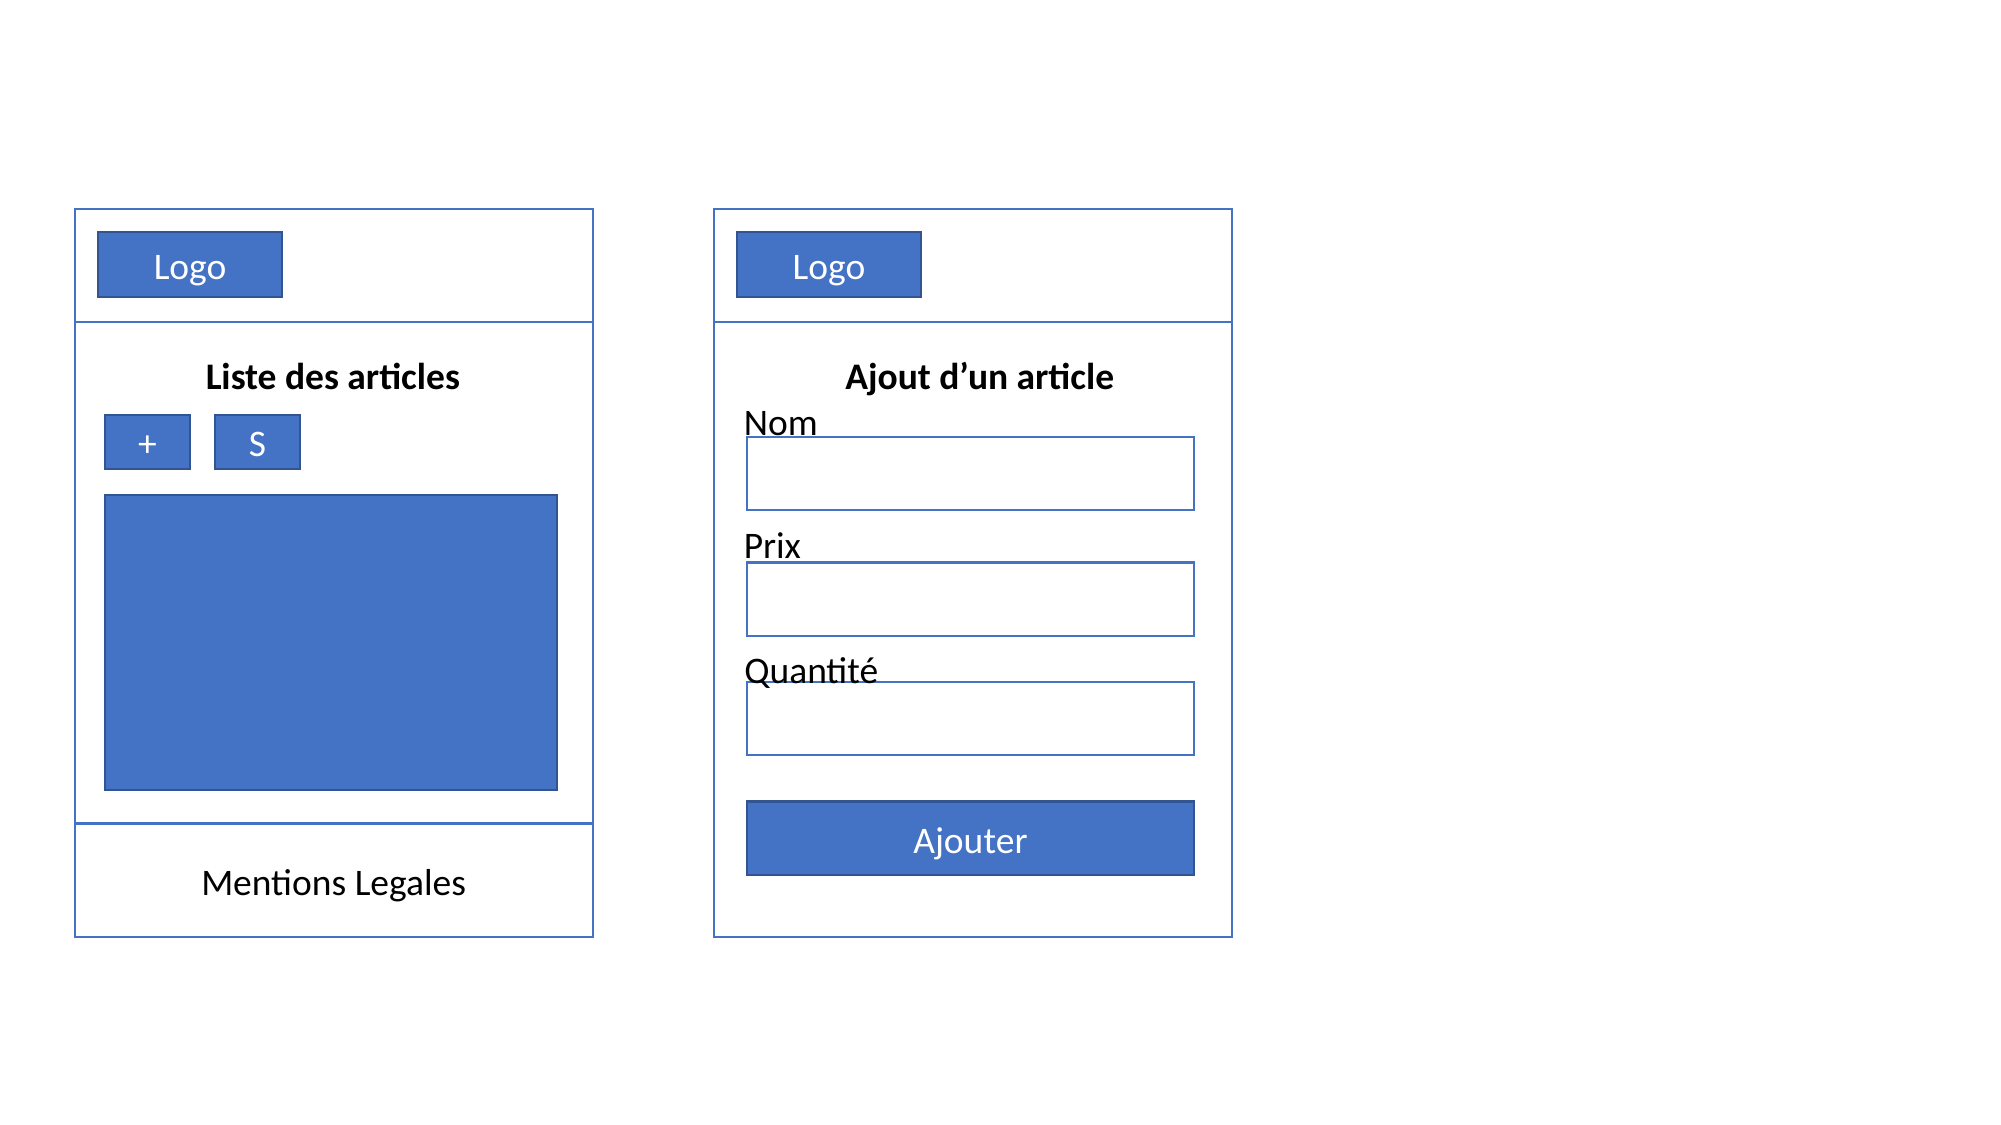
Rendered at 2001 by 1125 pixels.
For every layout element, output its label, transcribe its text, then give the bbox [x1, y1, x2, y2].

text_box Ajout d’un article [830, 344, 1130, 405]
text_box [74, 208, 594, 323]
text_box [74, 323, 594, 822]
text_box Prix [729, 514, 816, 574]
text_box Mentions Legales [74, 822, 594, 938]
text_box [713, 208, 1233, 323]
text_box [746, 561, 1195, 637]
text_box Liste des articles [191, 344, 476, 405]
text_box Nom [729, 390, 833, 450]
text_box Logo [736, 231, 922, 298]
text_box [746, 436, 1195, 511]
text_box S [214, 414, 301, 470]
text_box [746, 681, 1195, 756]
text_box Quantité [729, 638, 894, 699]
text_box Ajouter [746, 800, 1195, 876]
text_box [713, 323, 1233, 938]
text_box [104, 494, 558, 791]
text_box + [104, 414, 191, 470]
text_box Logo [97, 231, 283, 298]
